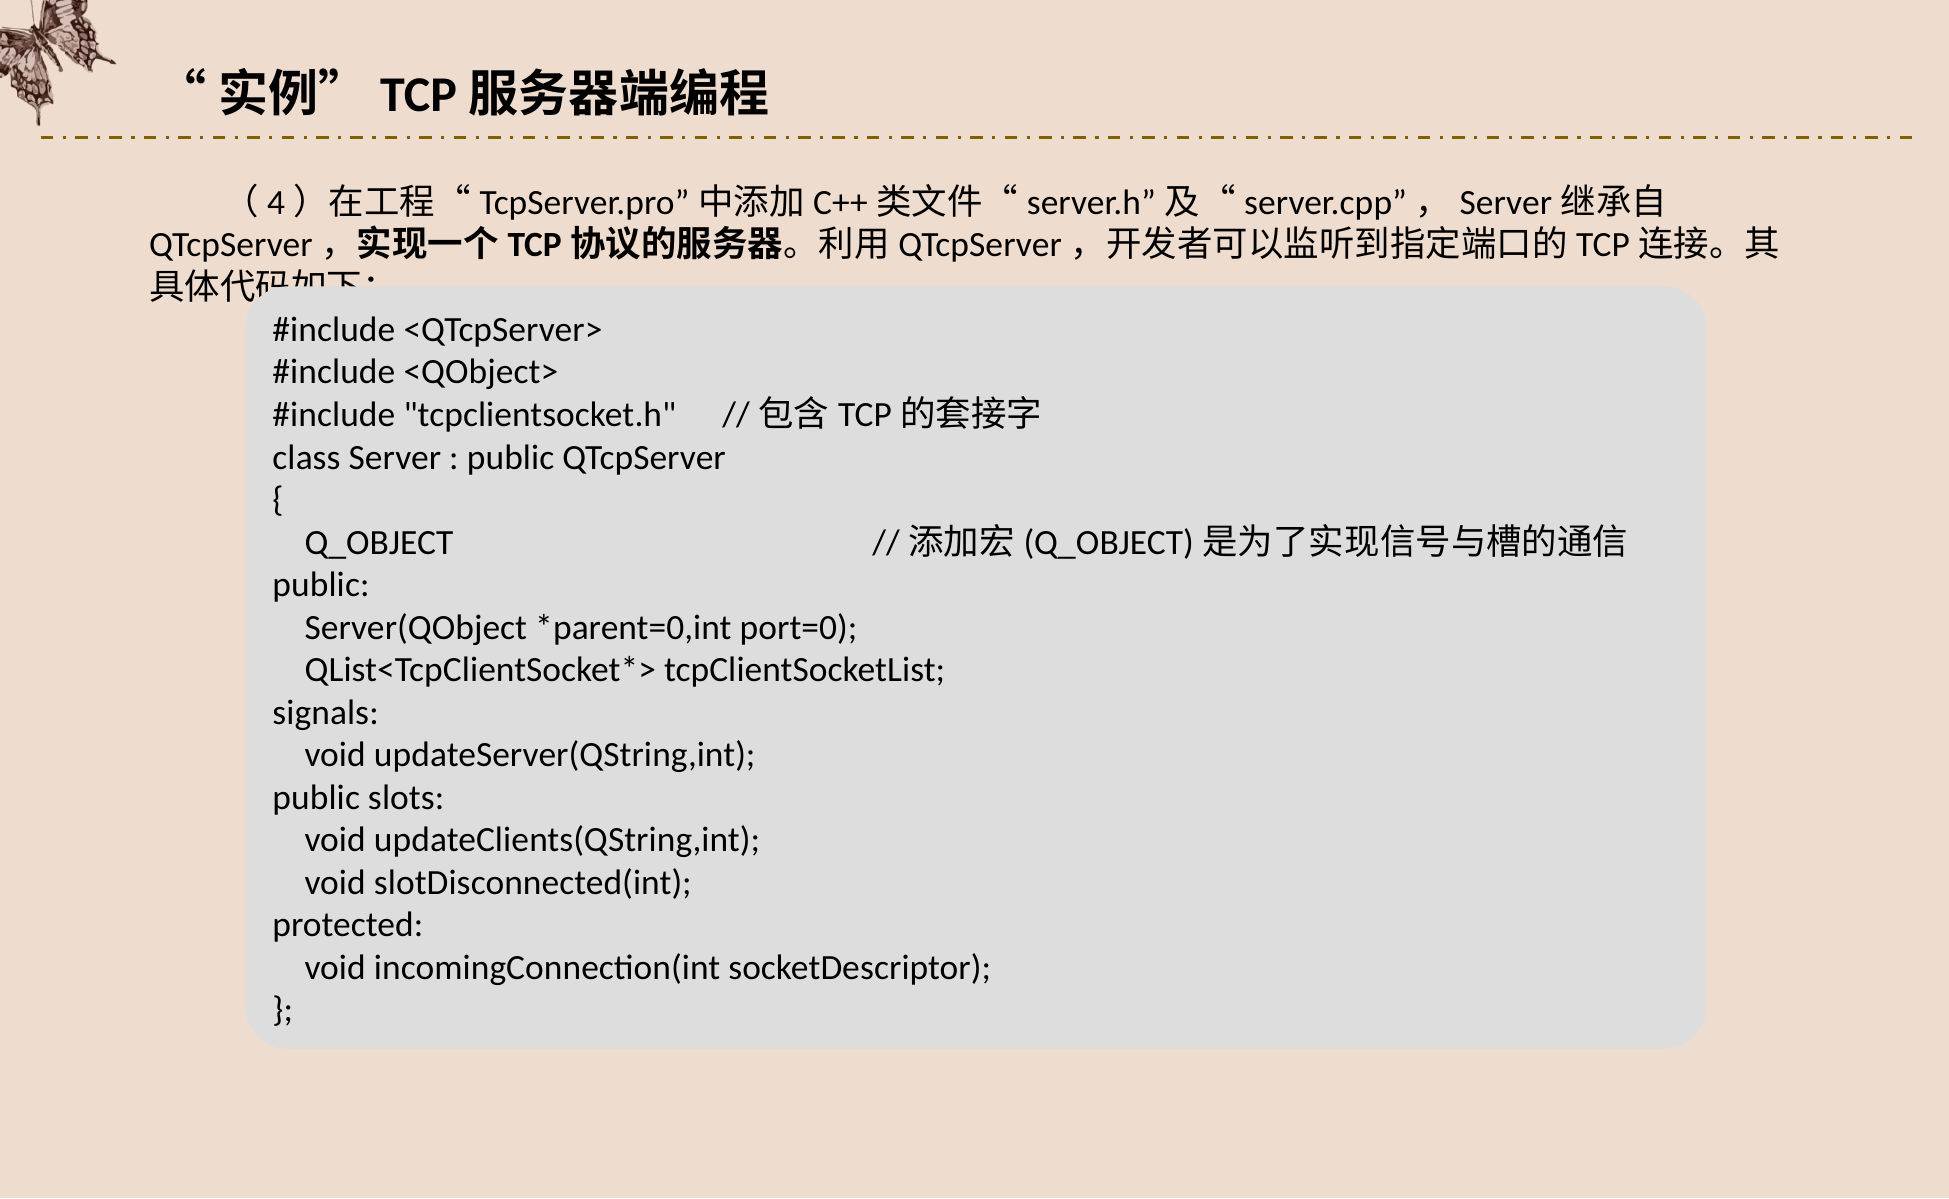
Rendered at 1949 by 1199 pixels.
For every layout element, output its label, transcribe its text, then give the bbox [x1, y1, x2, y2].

text_box #include <QTcpServer> #include <QObject> #include "tcpclientsocket.h" //包含TCP的套接字 class Server : public QTcpServer { Q_OBJECT //添加宏(Q_OBJECT)是为了实现信号与槽的通信 public: Server(QObject *parent=0,int port=0); QList<TcpClientSocket*> tcpClientSocketList; signals: void updateServer(QString,int); public slots: void updateClients(QString,int); void slotDisconnected(int); protected: void incomingConnection(int socketDescriptor); }; [245, 286, 1707, 1049]
picture [0, 0, 142, 138]
text_box “实例”TCP服务器端编程 [141, 53, 784, 129]
text_box （4）在工程“TcpServer.pro”中添加C++类文件“server.h”及“server.cpp”，Server继承自QTcpServer，实现一个TCP协议的服务器。利用QTcpServer，开发者可以监听到指定端口的TCP连接。其具体代码如下： [134, 171, 1828, 314]
